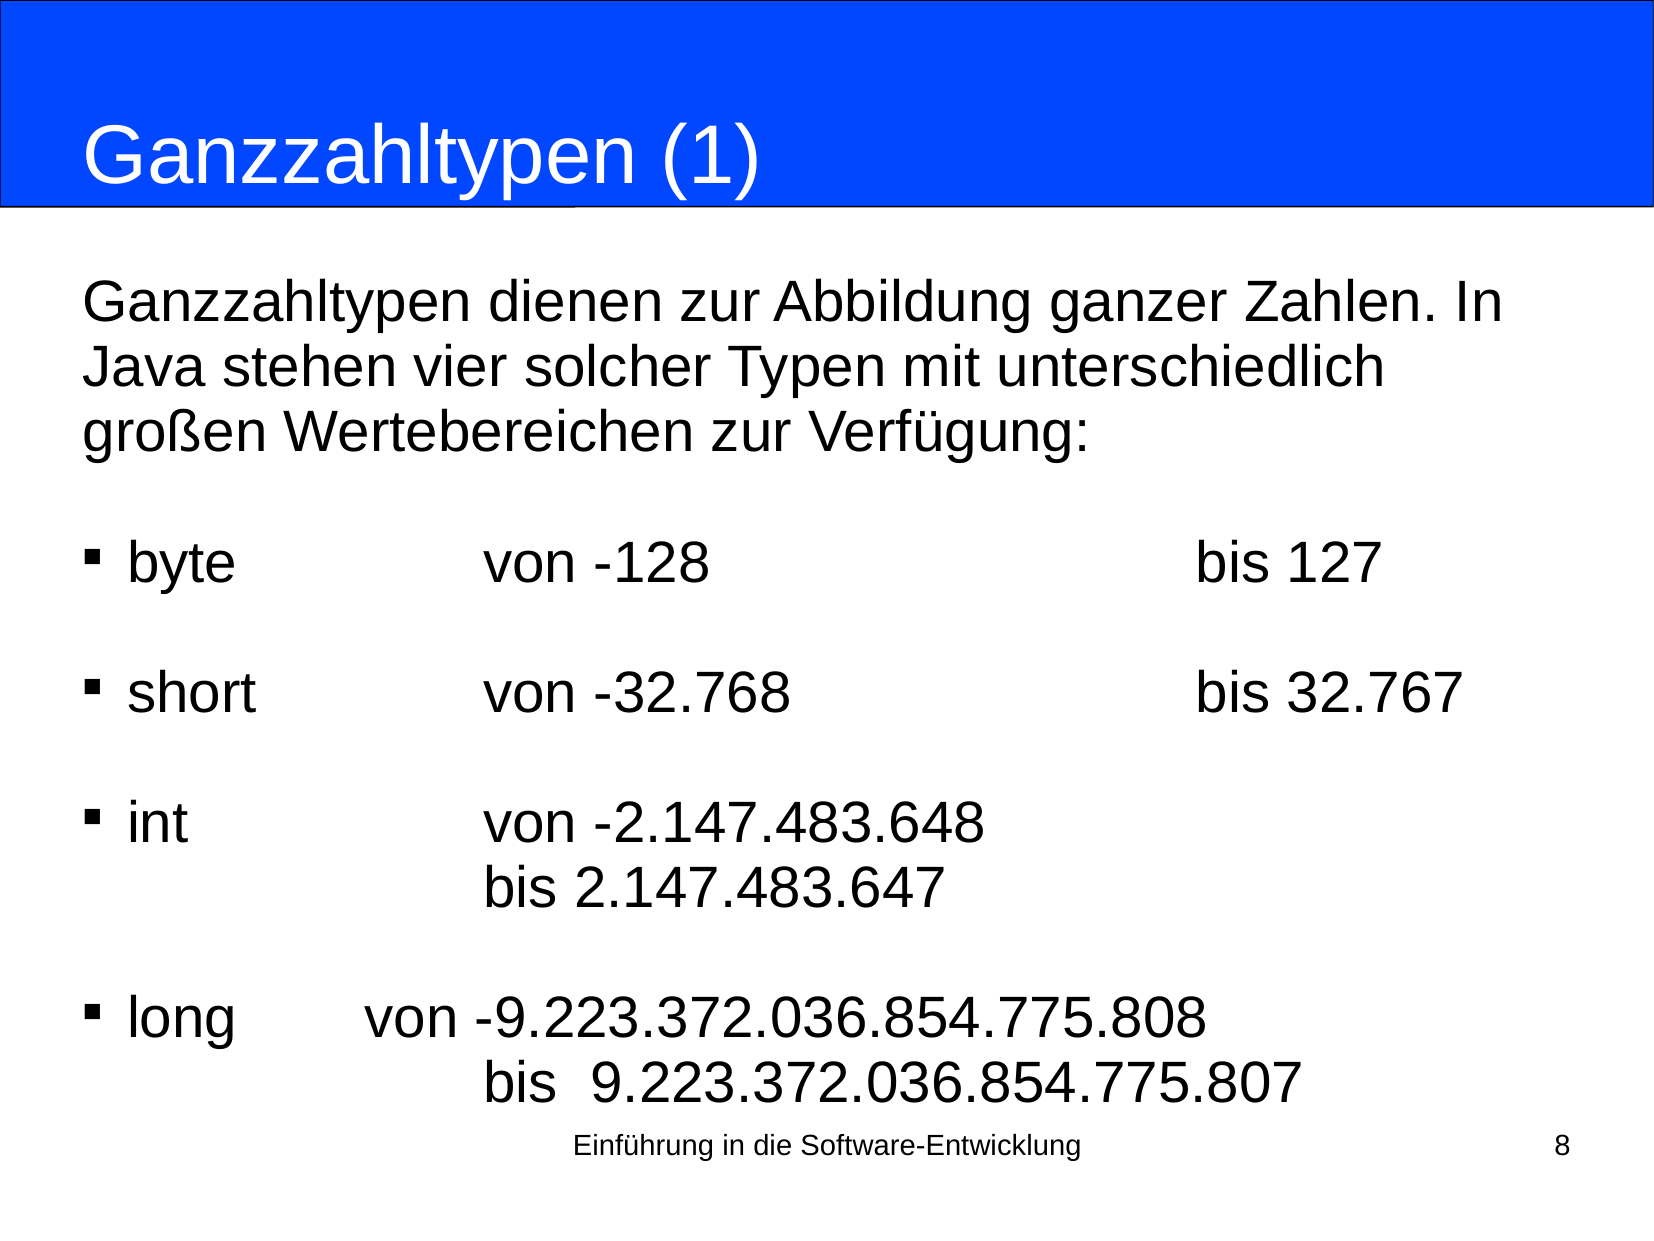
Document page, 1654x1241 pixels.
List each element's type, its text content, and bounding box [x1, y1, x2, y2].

title Ganzzahltypen (1) [82, 49, 1571, 257]
subtitle Ganzzahltypen dienen zur Abbildung ganzer Zahlen. In Java stehen vier solcher Typen mit unterschiedlich großen Wertebereichen zur Verfügung: byte von -128 bis 127 short von -32.768 bis 32.767 int von -2.147.483.648 bis 2.147.483.647 long von -9.223.372.036.854.775.808 bis 9.223.372.036.854.775.807 [82, 265, 1572, 1241]
text_box [0, 0, 1654, 207]
